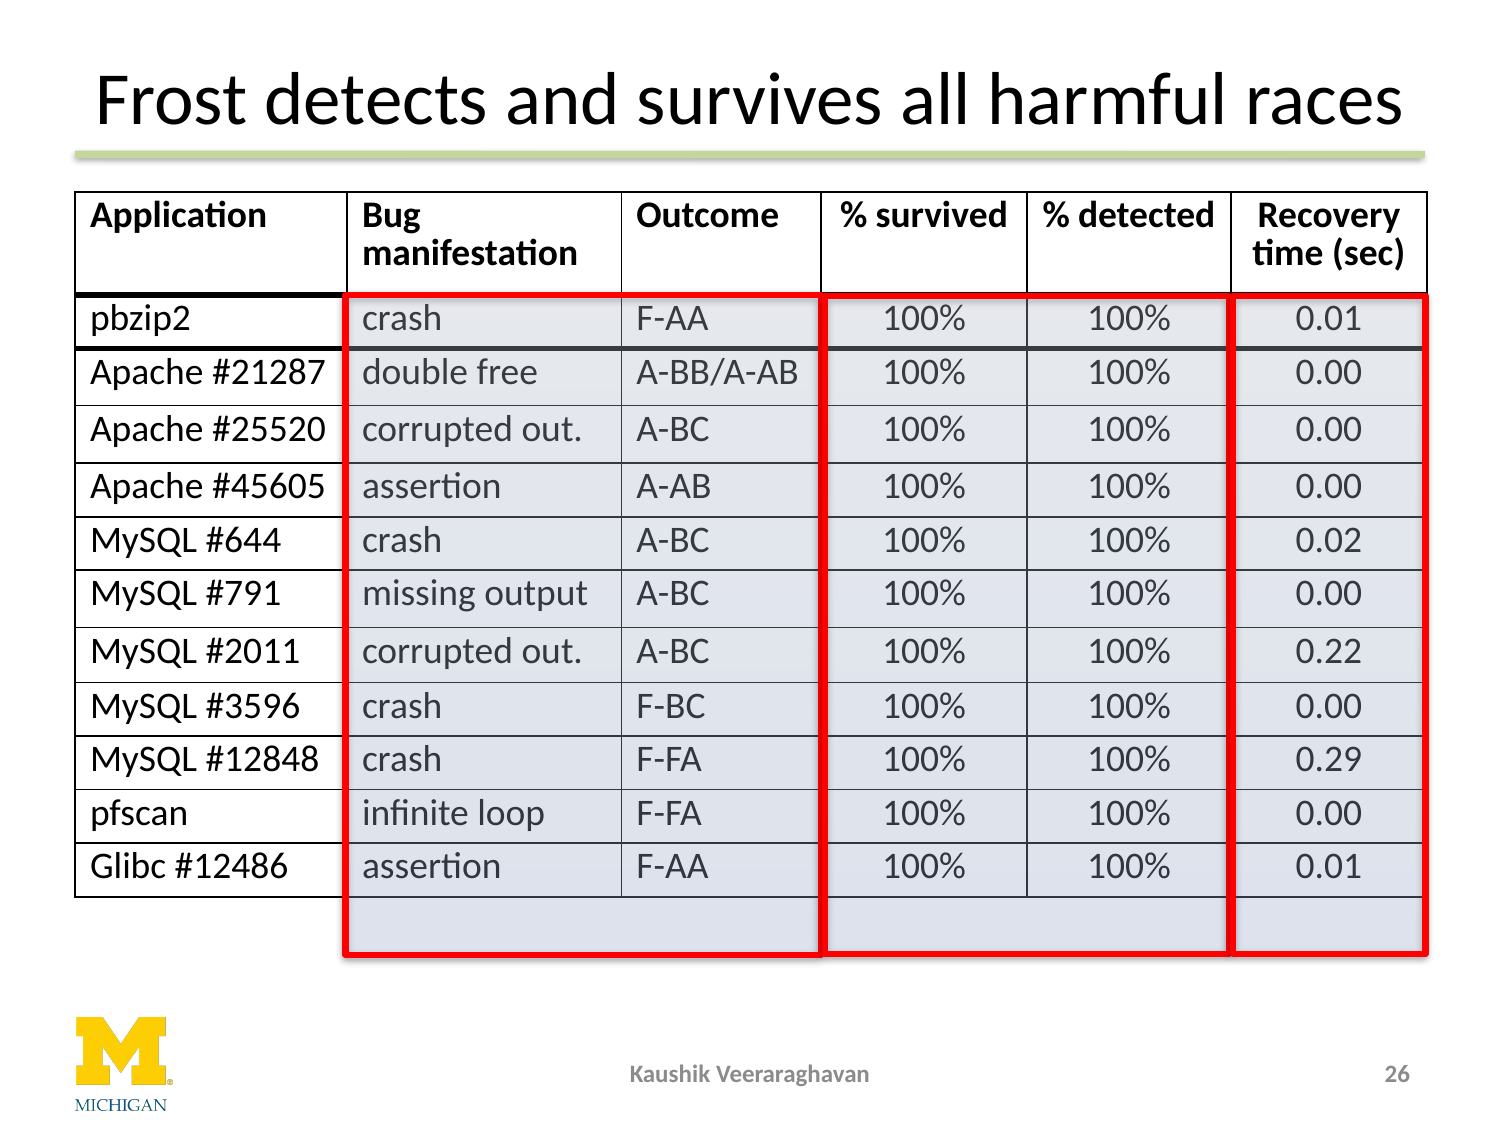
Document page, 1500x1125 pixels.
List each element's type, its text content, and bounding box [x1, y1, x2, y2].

text_box [1233, 295, 1426, 955]
table_header % survived [822, 193, 1026, 292]
table_header Outcome [622, 193, 820, 292]
table_cell pfscan [76, 790, 340, 842]
footer Kaushik Veeraraghavan [512, 1042, 988, 1103]
table_cell MySQL #644 [76, 518, 340, 569]
title Frost detects and survives all harmful races [75, 45, 1425, 144]
table_cell Apache #25520 [76, 406, 340, 462]
table_header Bug manifestation [348, 193, 621, 292]
picture [75, 1017, 173, 1111]
table_cell Glibc #12486 [76, 844, 340, 896]
slide_number 26 [1074, 1042, 1425, 1103]
text_box [345, 294, 822, 956]
table_cell MySQL #12848 [76, 737, 340, 789]
table_header Recovery time (sec) [1232, 193, 1426, 292]
table_header % detected [1028, 193, 1230, 292]
text_box [824, 295, 1230, 955]
table_cell MySQL #3596 [76, 683, 340, 735]
table_cell Apache #21287 [76, 351, 340, 405]
table_header Application [76, 193, 346, 292]
table_cell MySQL #2011 [76, 628, 340, 682]
table_cell pbzip2 [76, 298, 341, 346]
table_cell Apache #45605 [76, 464, 340, 516]
table_cell MySQL #791 [76, 571, 340, 627]
